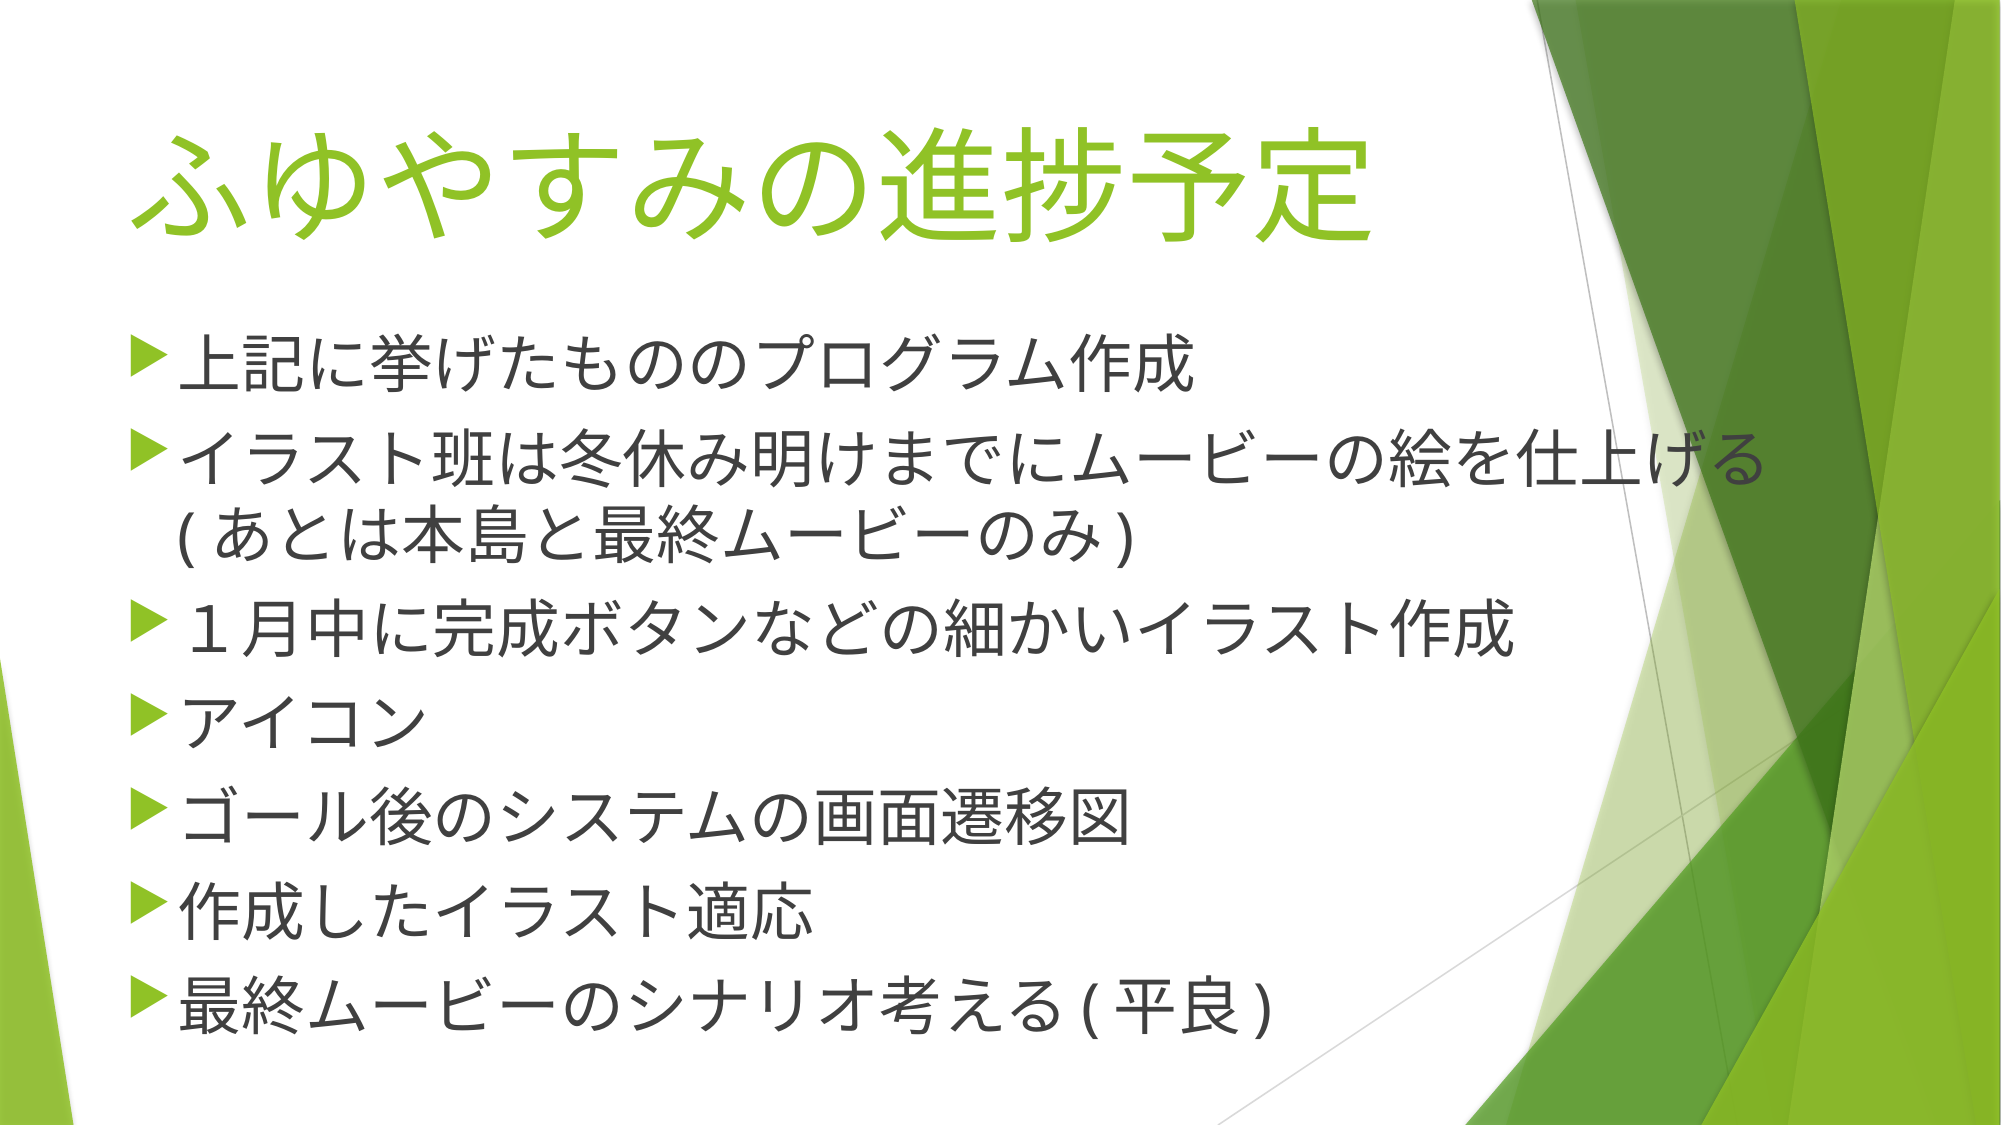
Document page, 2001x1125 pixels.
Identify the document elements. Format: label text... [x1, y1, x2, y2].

title ふゆやすみの進捗予定 [111, 99, 1522, 316]
list 上記に挙げたもののプログラム作成 イラスト班は冬休み明けまでにムービーの絵を仕上げる(あとは本島と最終ムービーのみ) １月中に完成ボタンなどの細かいイラスト作成 アイコン ゴール後のシステムの画面遷移図 作成したイラスト適応 最終ムービーのシナリオ考える(平良) [111, 316, 1815, 1050]
